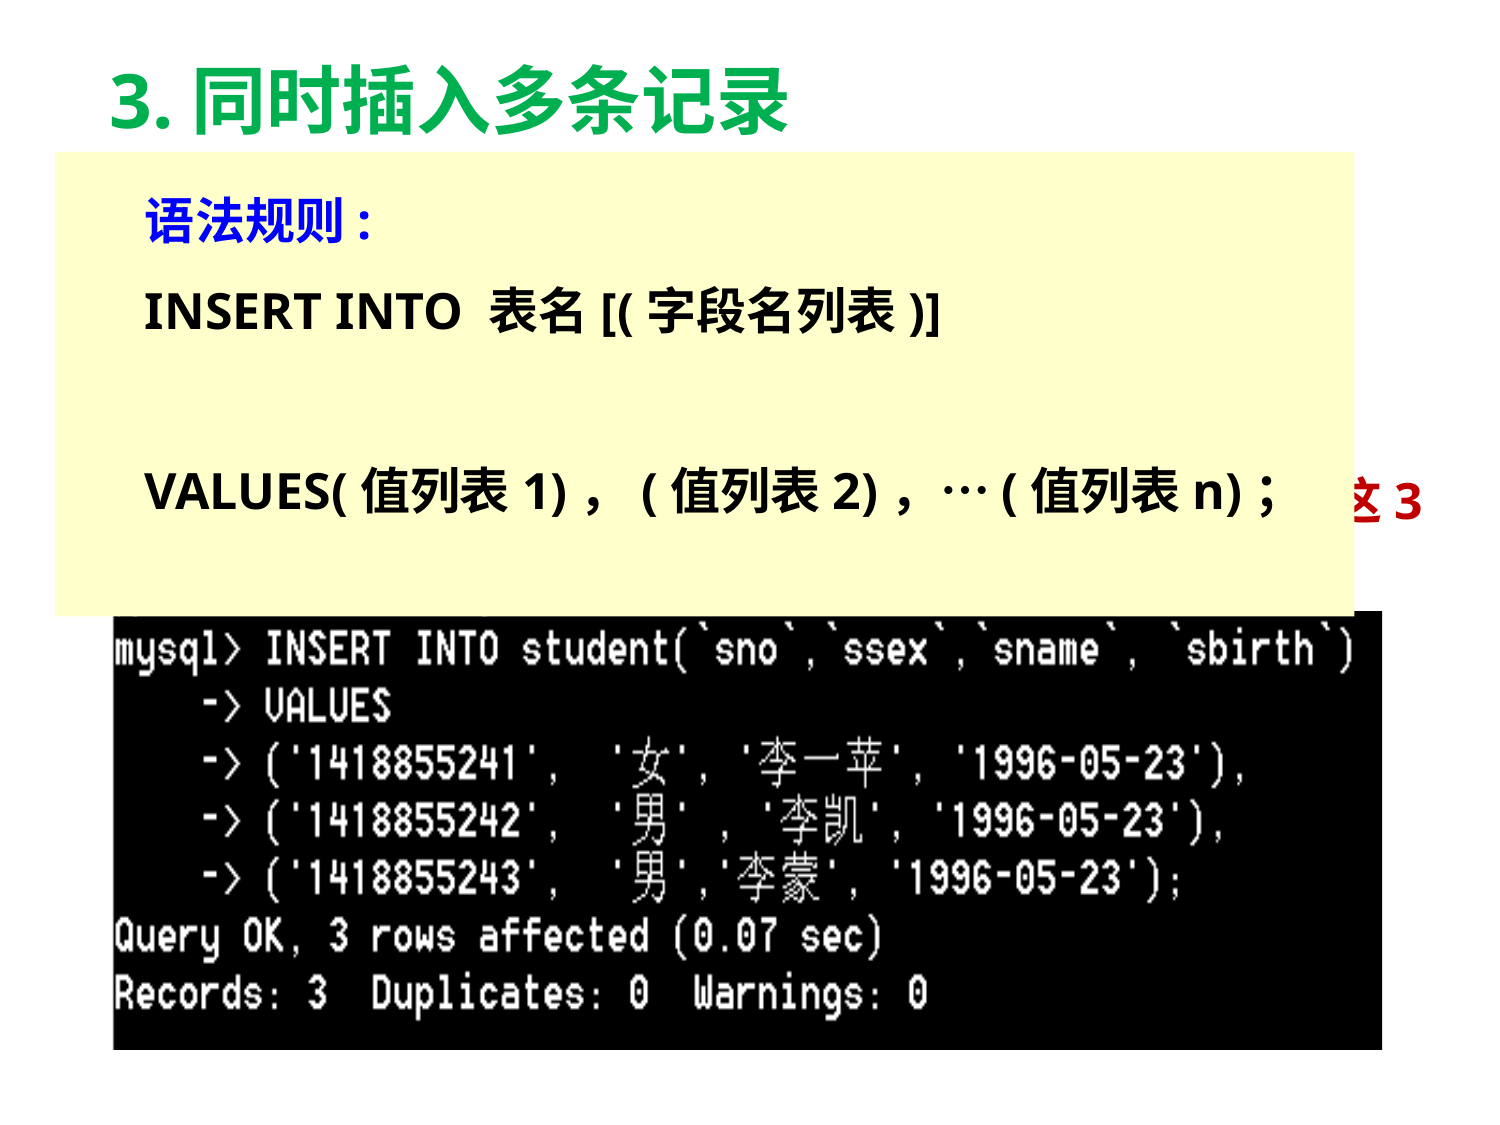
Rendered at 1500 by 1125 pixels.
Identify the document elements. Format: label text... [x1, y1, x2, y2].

text_box 3.同时插入多条记录 [19, 45, 1489, 151]
text_box 语法规则: INSERT INTO 表名[(字段名列表)] VALUES(值列表1)，(值列表2)，…(值列表n)； [55, 151, 1355, 617]
text_box 【例5】下面向student表的sno，sname和ssex这3个字段插入数据。总共插入3条记录。 [1355, 462, 1444, 597]
picture [112, 611, 1383, 1050]
